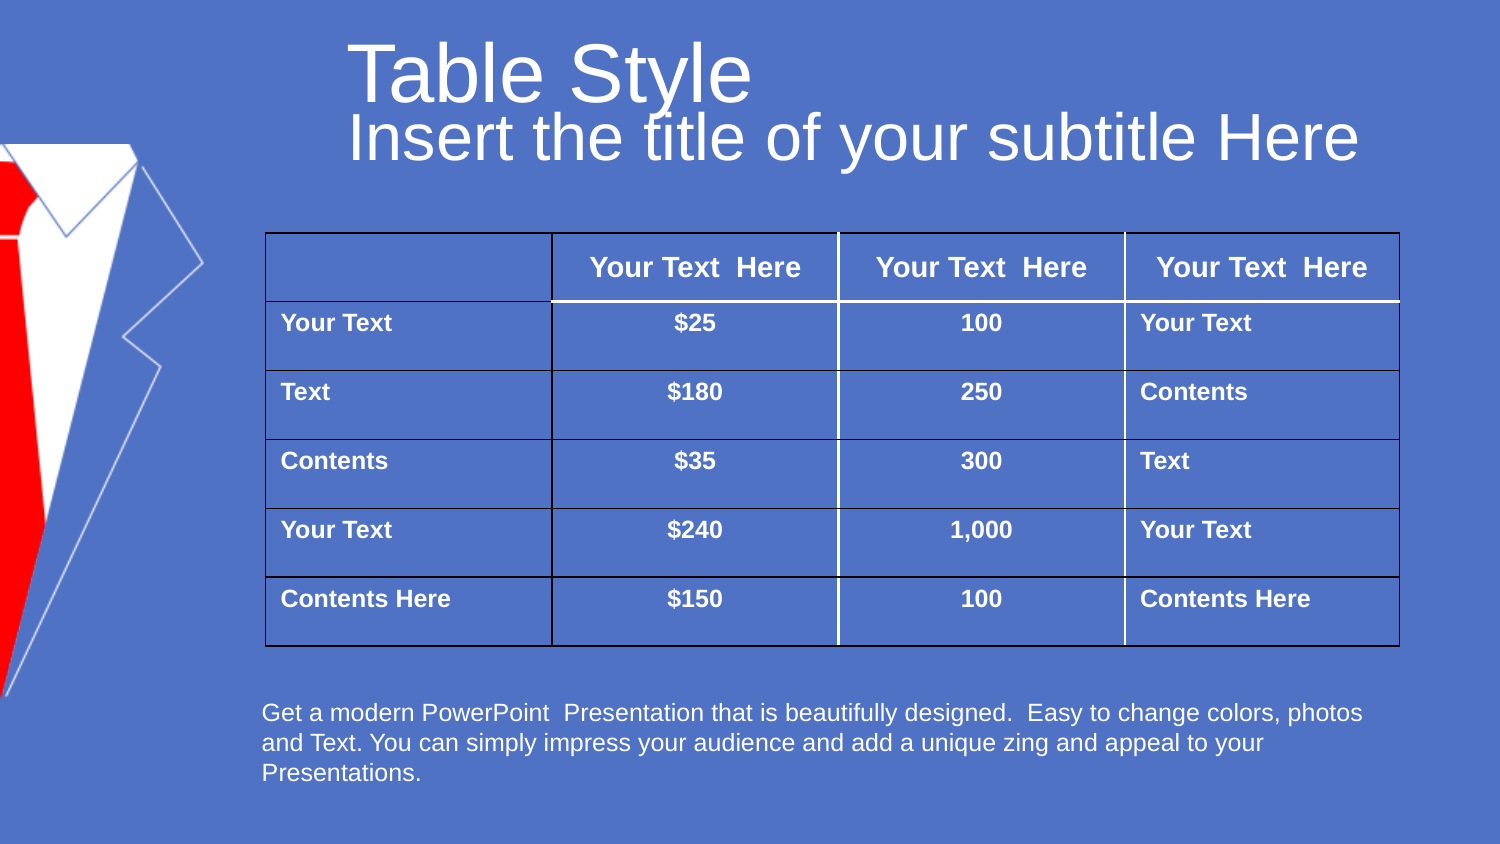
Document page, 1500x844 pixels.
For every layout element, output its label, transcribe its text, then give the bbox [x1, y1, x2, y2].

table_cell Contents [266, 440, 551, 508]
table_cell $150 [553, 578, 837, 645]
table_cell $35 [553, 440, 837, 508]
table_cell Text [1126, 440, 1399, 508]
table_cell Your Text [1126, 509, 1399, 576]
table_header Your Text Here [1126, 234, 1399, 300]
table_cell 300 [840, 440, 1124, 508]
table_cell $240 [553, 509, 837, 576]
table_cell Contents Here [1126, 578, 1399, 645]
text_box Get a modern PowerPoint Presentation that is beautifully designed. Easy to change colors, photos and Text. You can simply impress your audience and add a unique zing and appeal to your Presentations. [246, 688, 1424, 765]
table_cell Contents Here [266, 578, 551, 645]
table_header Your Text Here [553, 234, 837, 300]
picture [0, 144, 204, 700]
table_cell 100 [840, 578, 1124, 645]
title Table Style [331, 19, 1500, 119]
table_cell 1,000 [840, 509, 1124, 576]
table_header [266, 234, 551, 301]
subtitle Insert the title of your subtitle Here [332, 110, 1497, 158]
table_cell Contents [1126, 371, 1399, 439]
table_cell Your Text [266, 302, 551, 370]
table_cell Text [266, 371, 551, 439]
table_cell 100 [840, 303, 1124, 370]
table_cell $25 [553, 303, 837, 370]
table_header Your Text Here [840, 234, 1124, 300]
table_cell Your Text [1126, 303, 1399, 370]
table_cell Your Text [266, 509, 551, 576]
table_cell $180 [553, 371, 837, 439]
table_cell 250 [840, 371, 1124, 439]
